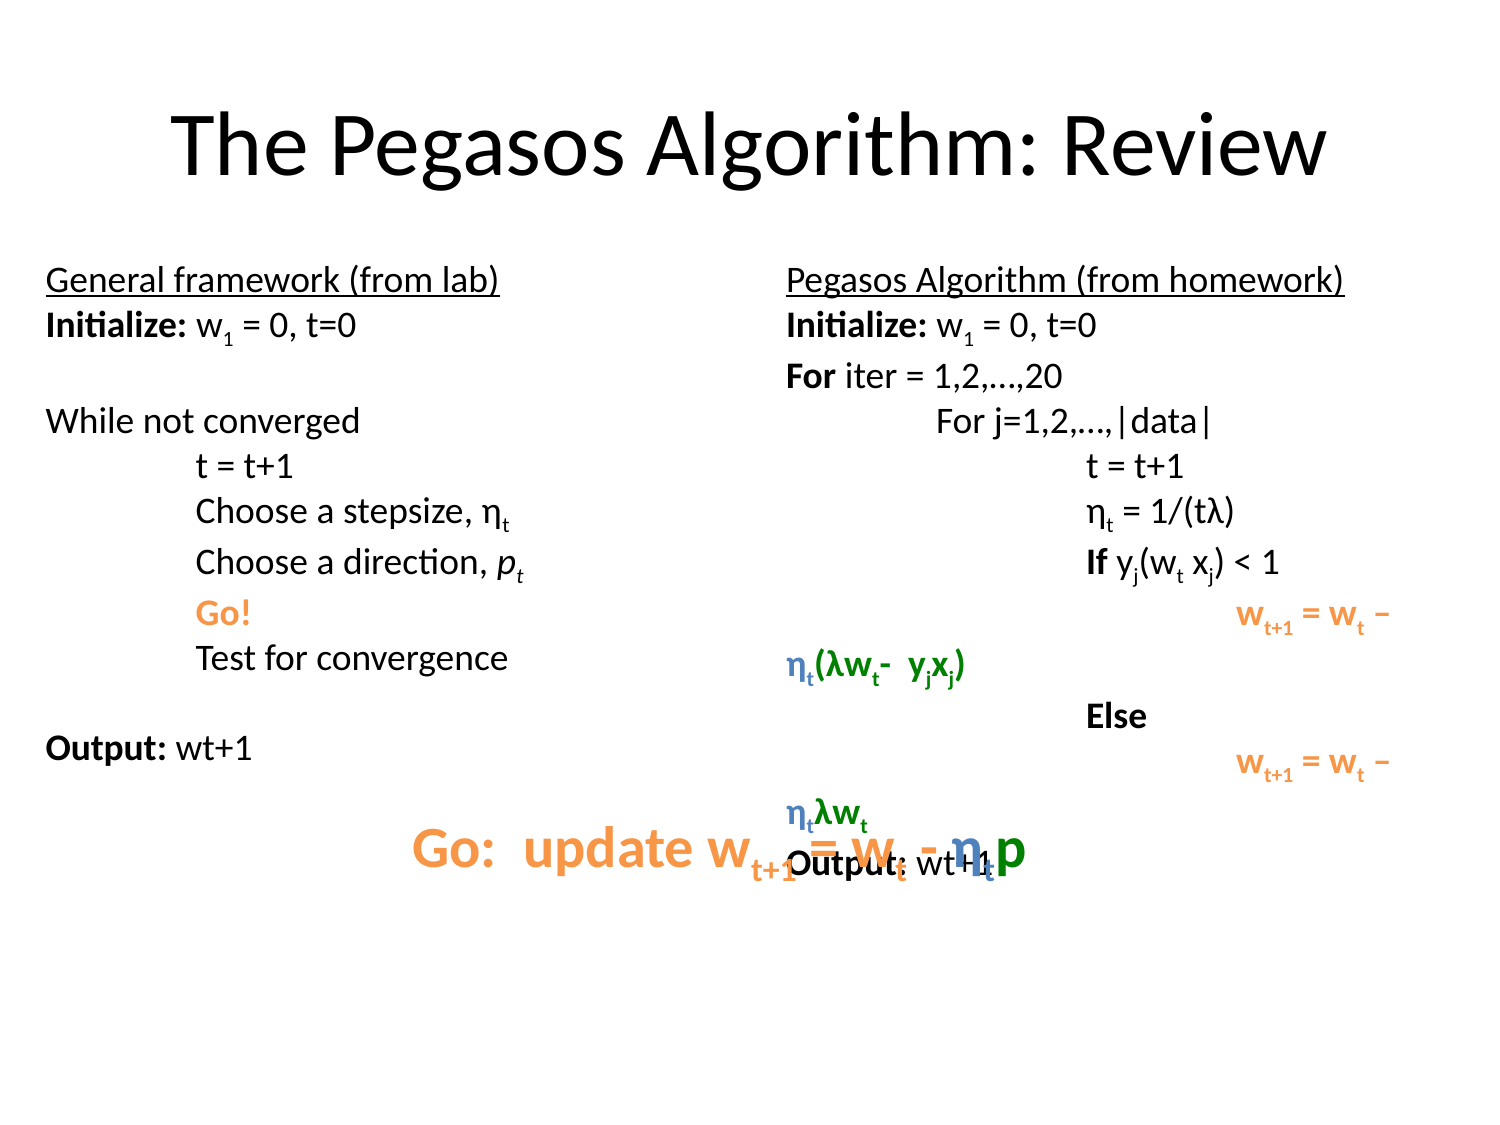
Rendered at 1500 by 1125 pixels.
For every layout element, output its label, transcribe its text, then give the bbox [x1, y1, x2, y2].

text_box Go: update wt+1 = wt - ηtp [398, 801, 1500, 896]
title The Pegasos Algorithm: Review [75, 45, 1425, 233]
text_box Pegasos Algorithm (from homework) Initialize: w1 = 0, t=0 For iter = 1,2,…,20 For j=1,2,…,|data| t = t+1 ηt = 1/(tλ) If yj(wt xj) < 1 wt+1 = wt – ηt(λwt- yjxj) Else wt+1 = wt – ηtλwt Output: wt+1 [771, 247, 1457, 801]
text_box General framework (from lab) Initialize: w1 = 0, t=0 While not converged t = t+1 Choose a stepsize, ηt Choose a direction, pt Go! Test for convergence Output: wt+1 [30, 247, 716, 776]
